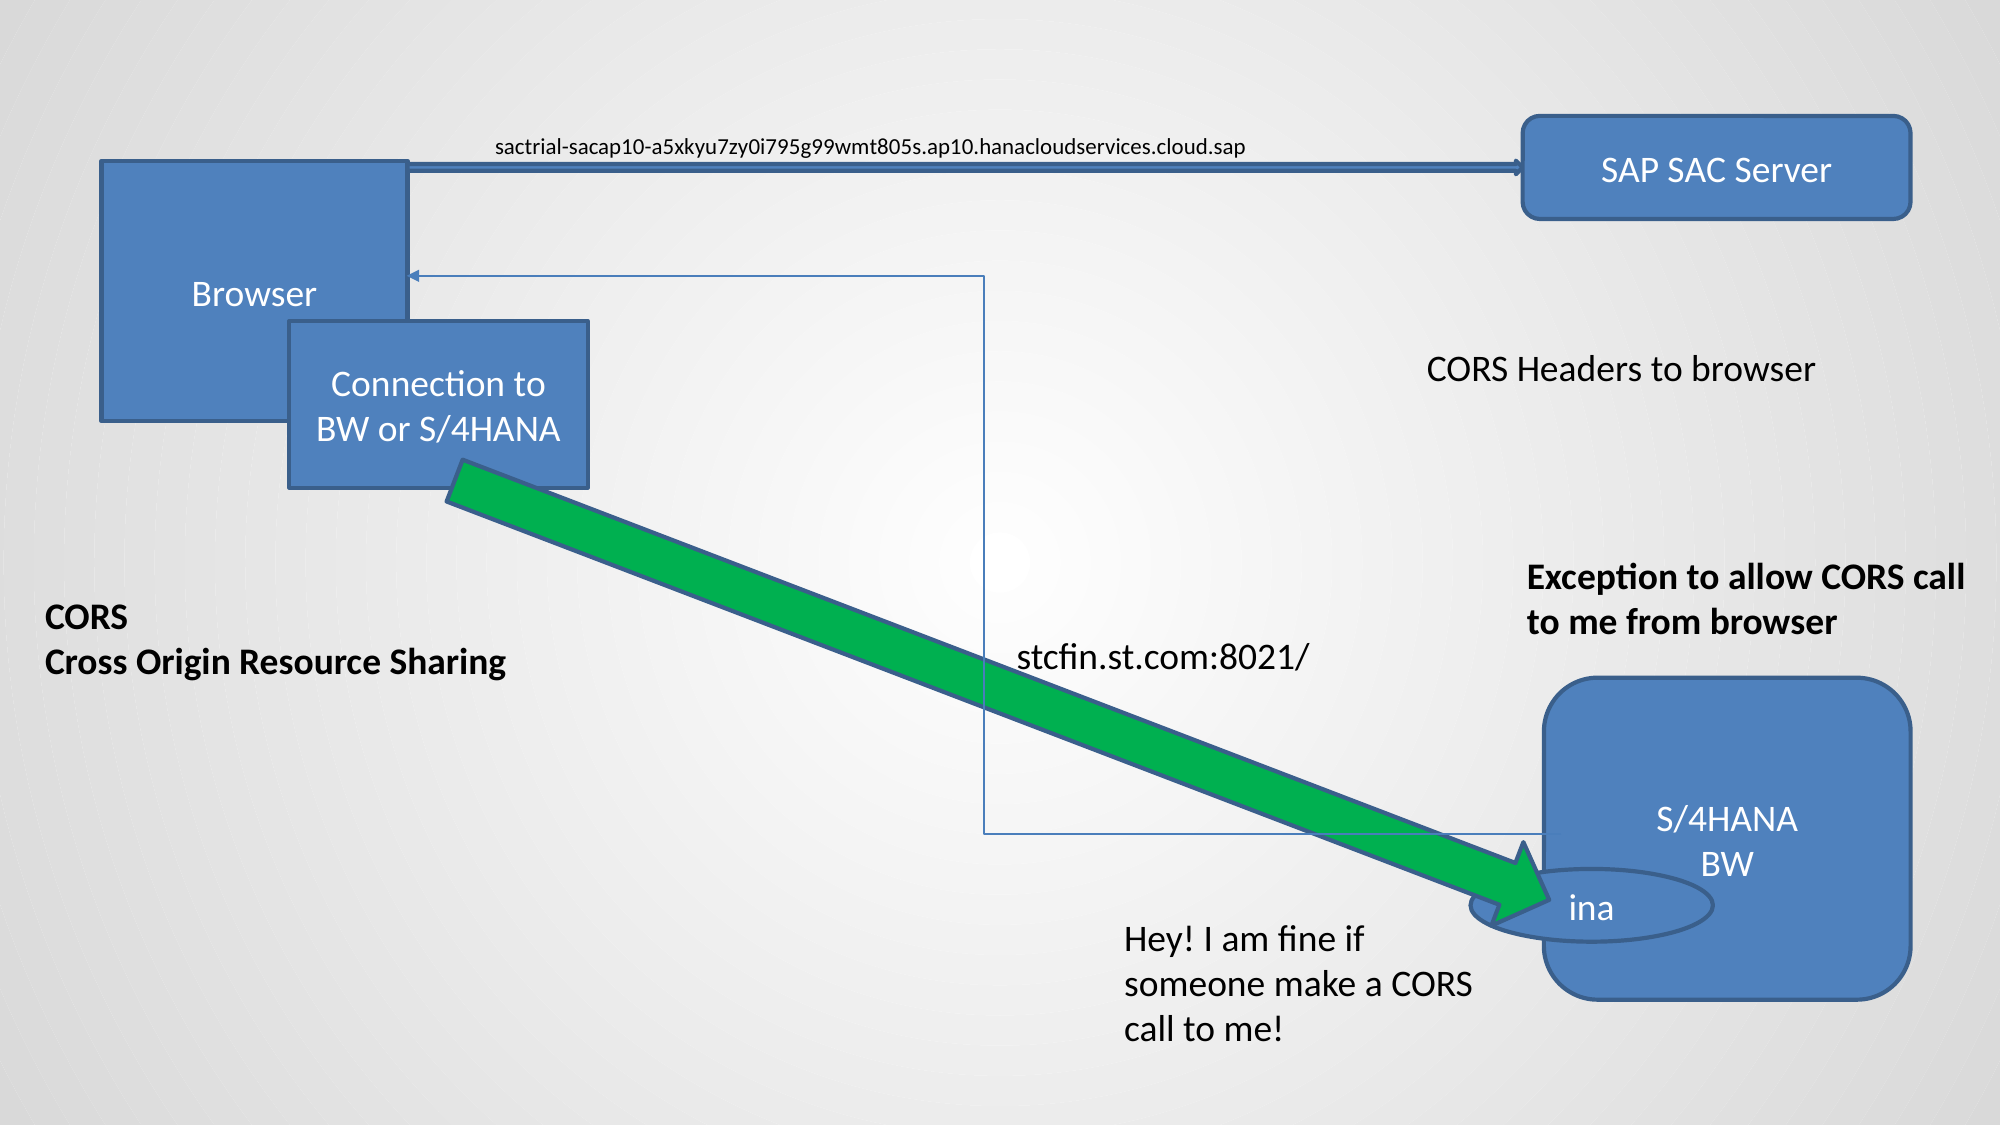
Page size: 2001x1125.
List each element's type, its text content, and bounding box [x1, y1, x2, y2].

text_box SAP SAC Server [1520, 113, 1913, 222]
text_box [406, 275, 1562, 835]
text_box ina [1496, 866, 1715, 944]
text_box [405, 158, 1520, 177]
text_box S/4HANA BW [1541, 675, 1913, 1002]
text_box Exception to allow CORS call to me from browser [1566, 544, 2000, 650]
text_box sactrial-sacap10-a5xkyu7zy0i795g99wmt805s.ap10.hanacloudservices.cloud.sap [480, 124, 1481, 167]
text_box Connection to BW or S/4HANA [287, 319, 401, 490]
text_box Browser [99, 159, 410, 423]
text_box CORS Cross Origin Resource Sharing [30, 584, 401, 735]
text_box [1332, 843, 1552, 926]
text_box CORS Headers to browser [1566, 336, 1852, 397]
text_box ina [1468, 897, 1494, 906]
text_box Hey! I am fine if someone make a CORS call to me! [1109, 906, 1496, 1056]
